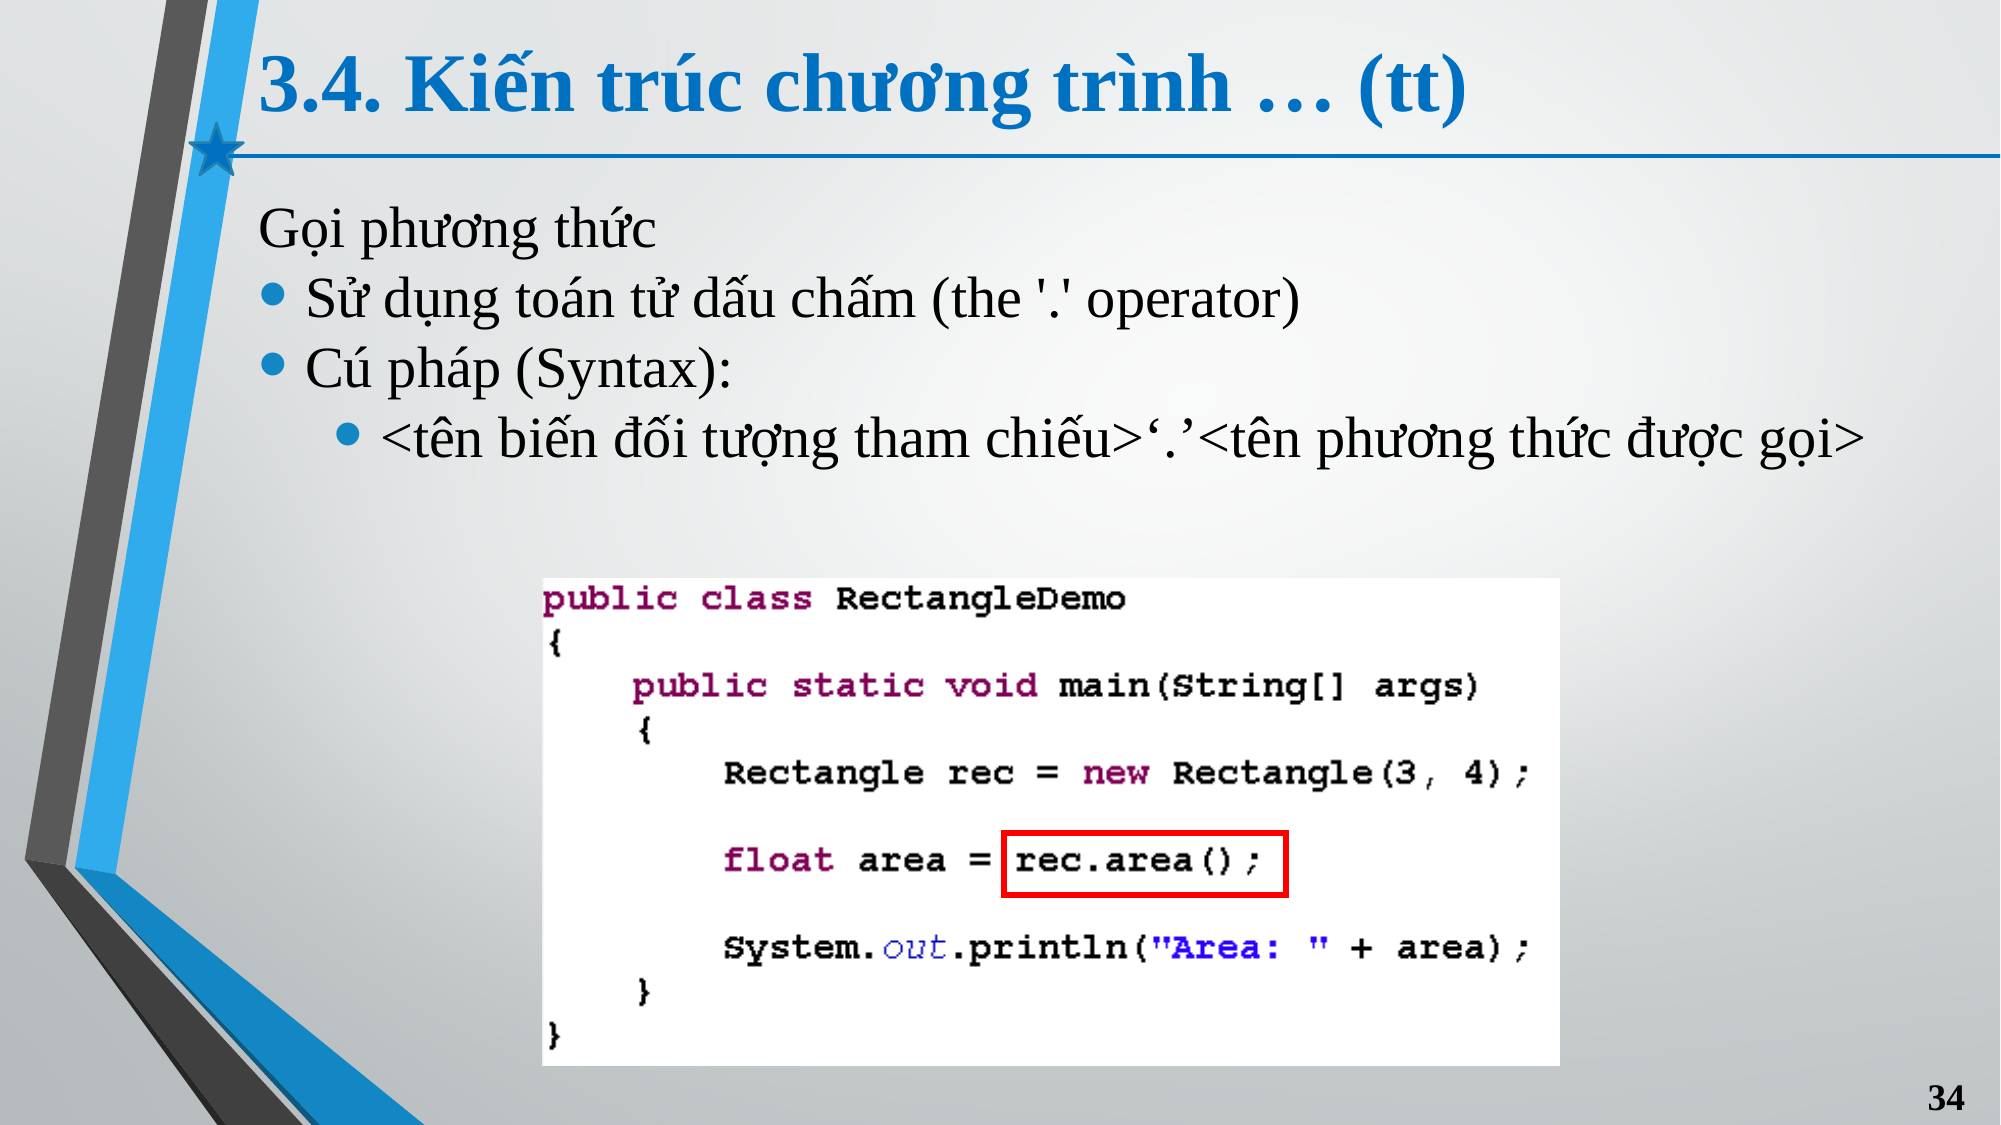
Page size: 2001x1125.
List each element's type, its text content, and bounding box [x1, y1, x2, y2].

slide_number 34 [1870, 1065, 1980, 1125]
title 3.4. Kiến trúc chương trình … (tt) [243, 0, 1978, 157]
list Gọi phương thức Sử dụng toán tử dấu chấm (the '.' operator) Cú pháp (Syntax): <tên biến đối tượng tham chiếu>‘.’<tên phương thức được gọi> [243, 181, 1978, 1066]
picture [542, 578, 1560, 1066]
